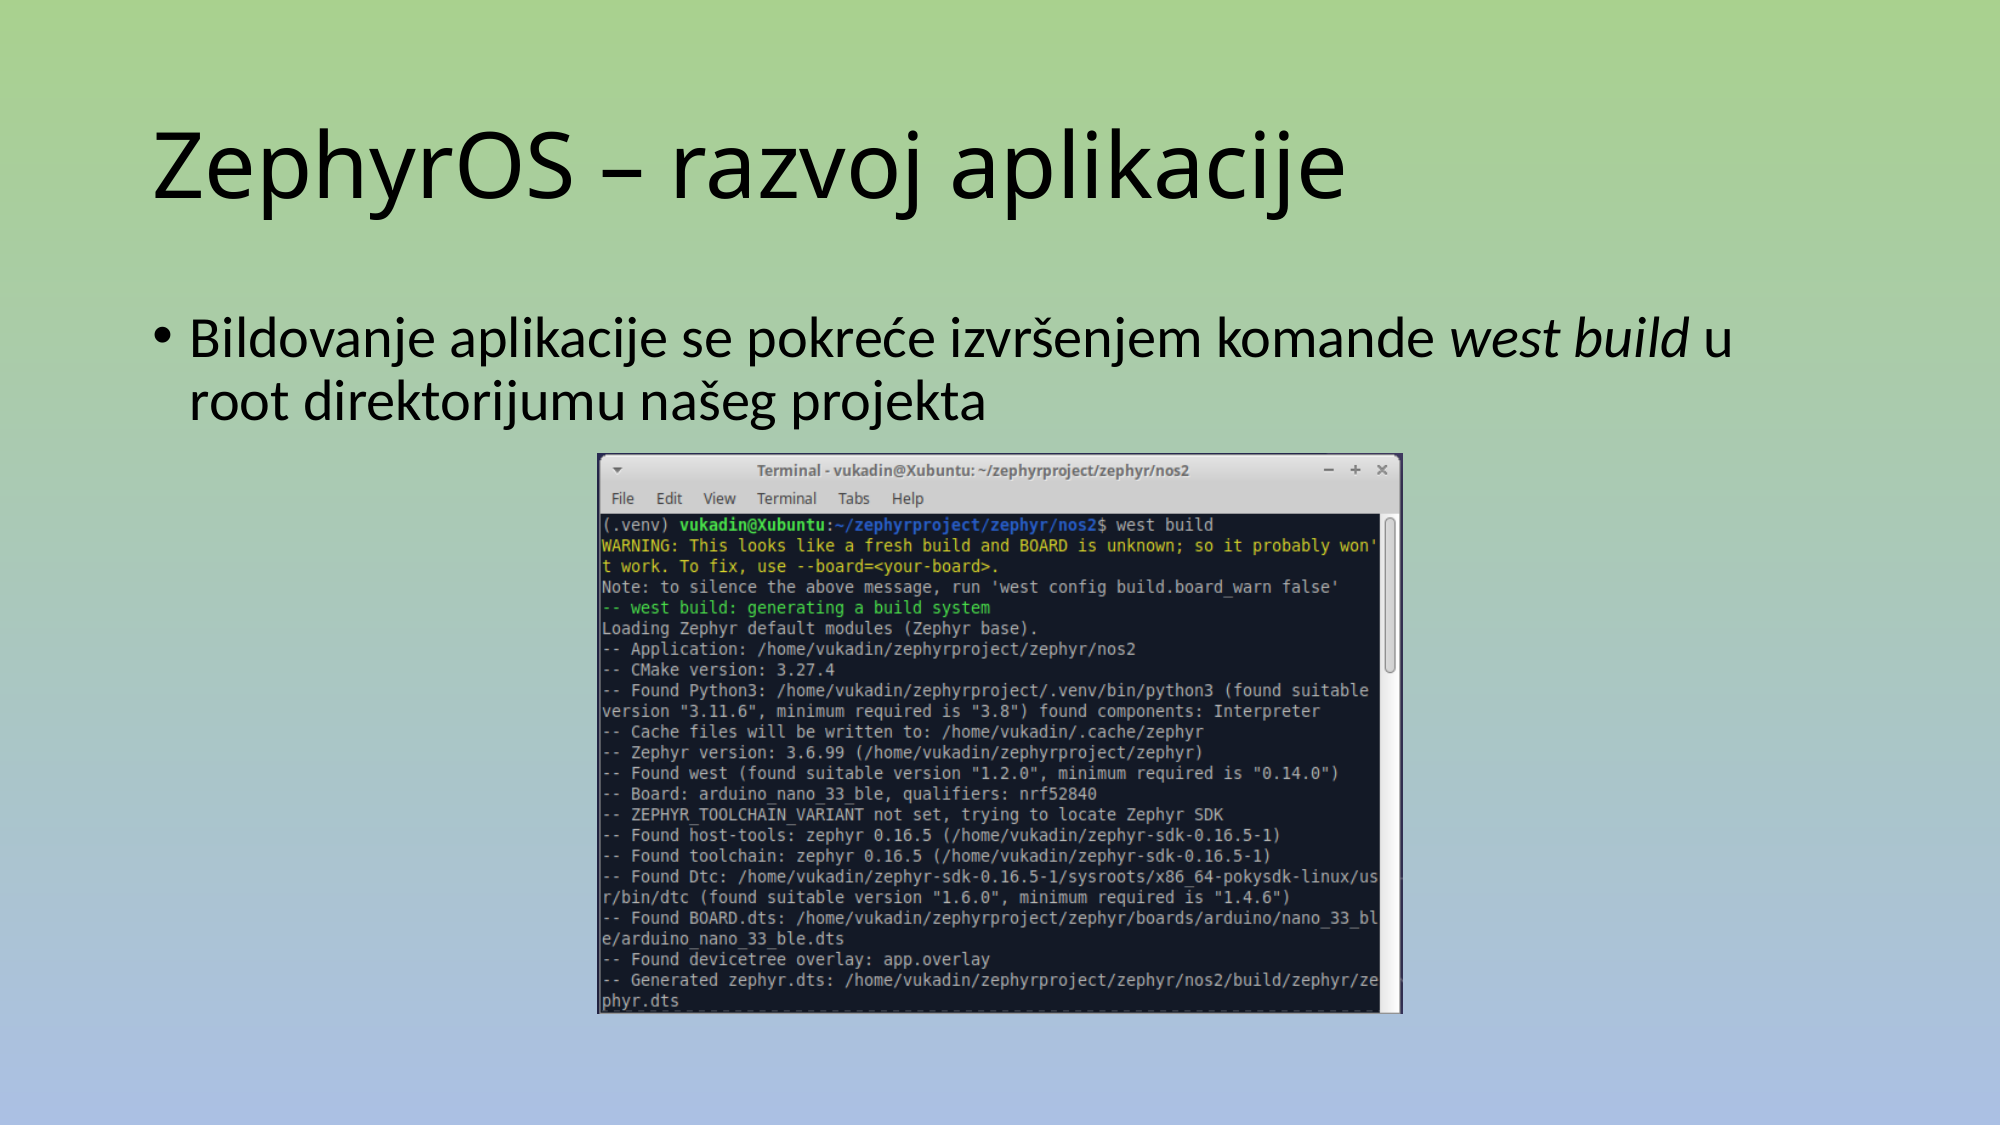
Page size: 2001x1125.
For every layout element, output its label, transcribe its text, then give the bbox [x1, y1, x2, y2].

list Bildovanje aplikacije se pokreće izvršenjem komande west build u root direktorijumu našeg projekta [137, 299, 1863, 1014]
title ZephyrOS – razvoj aplikacije [137, 59, 1863, 278]
picture [597, 453, 1403, 1014]
